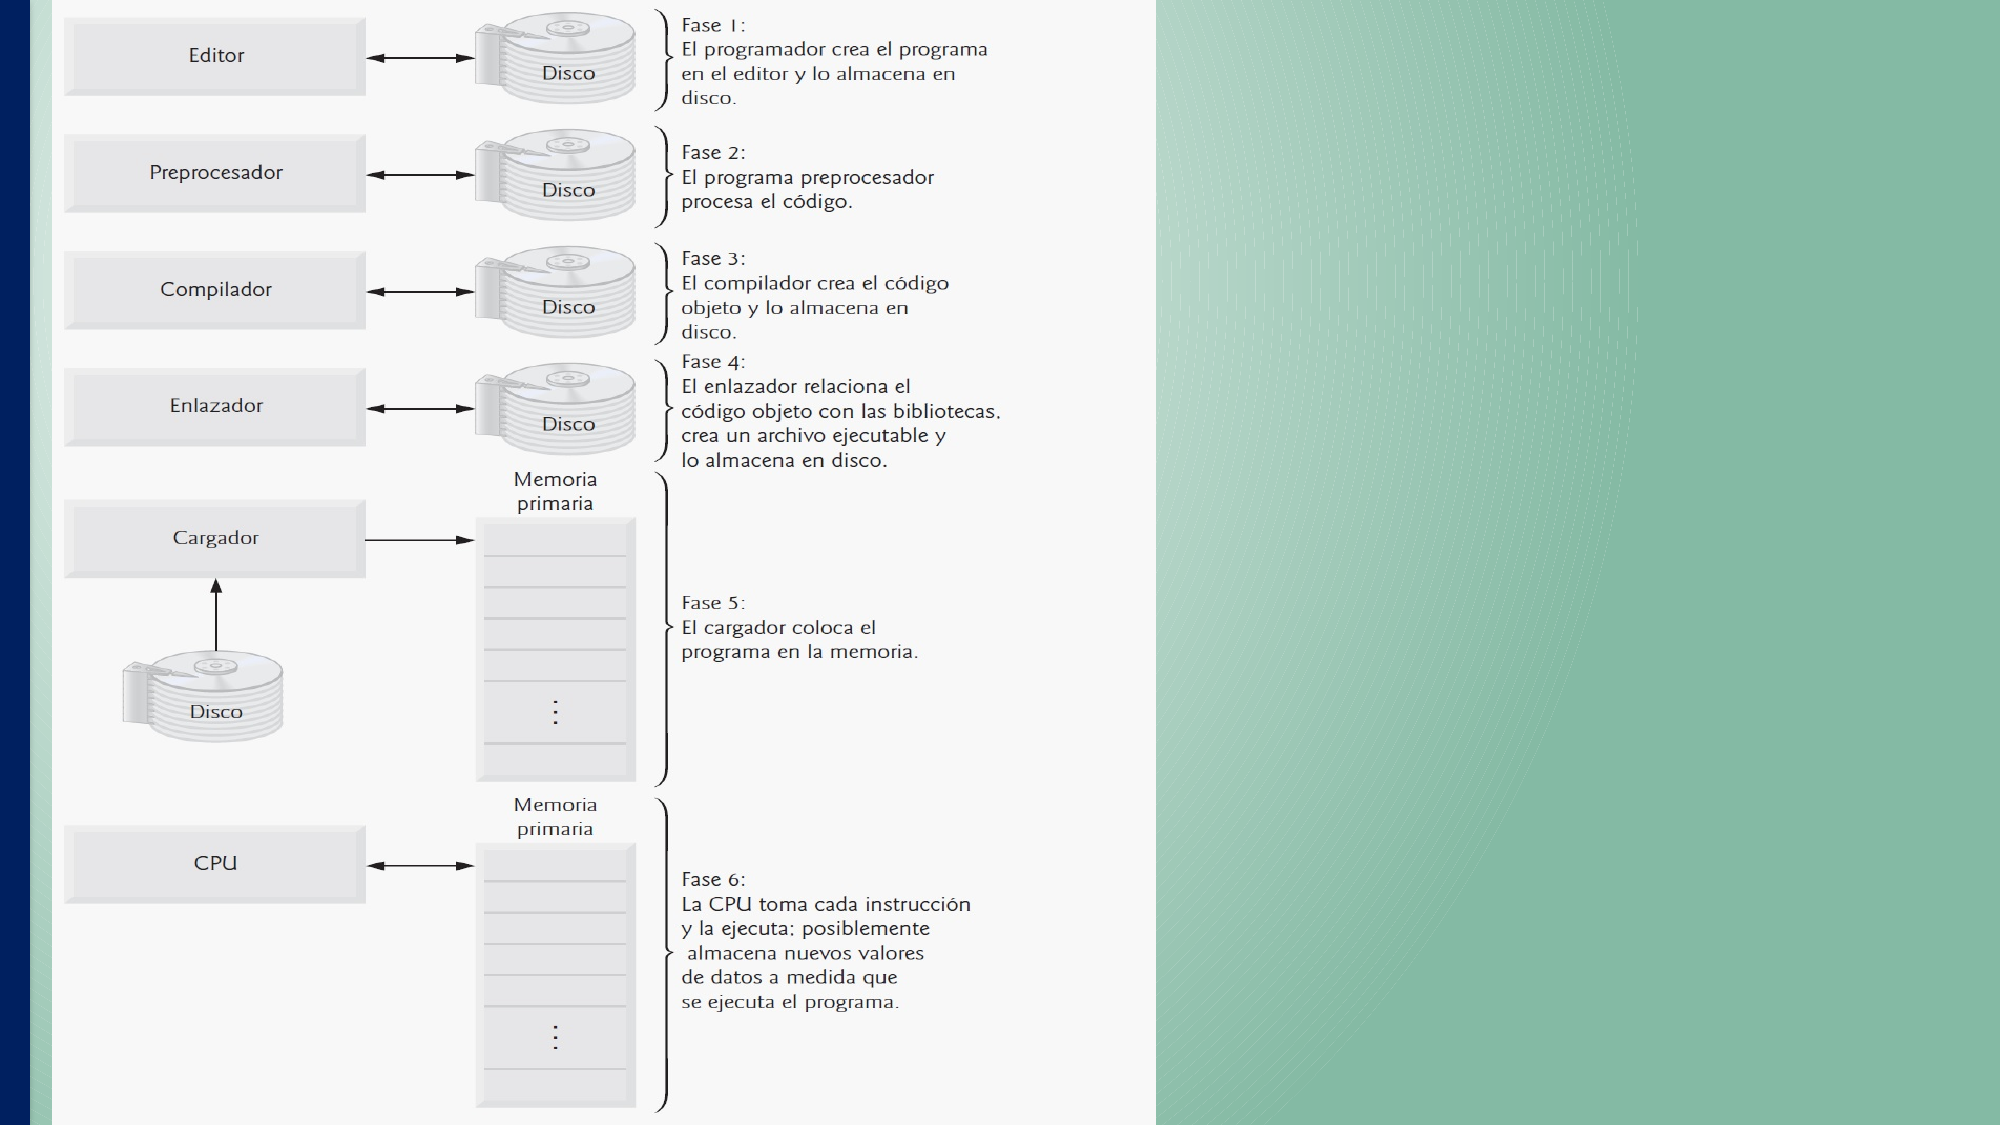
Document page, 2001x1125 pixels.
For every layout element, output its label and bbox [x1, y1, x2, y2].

picture [52, 0, 1157, 1125]
